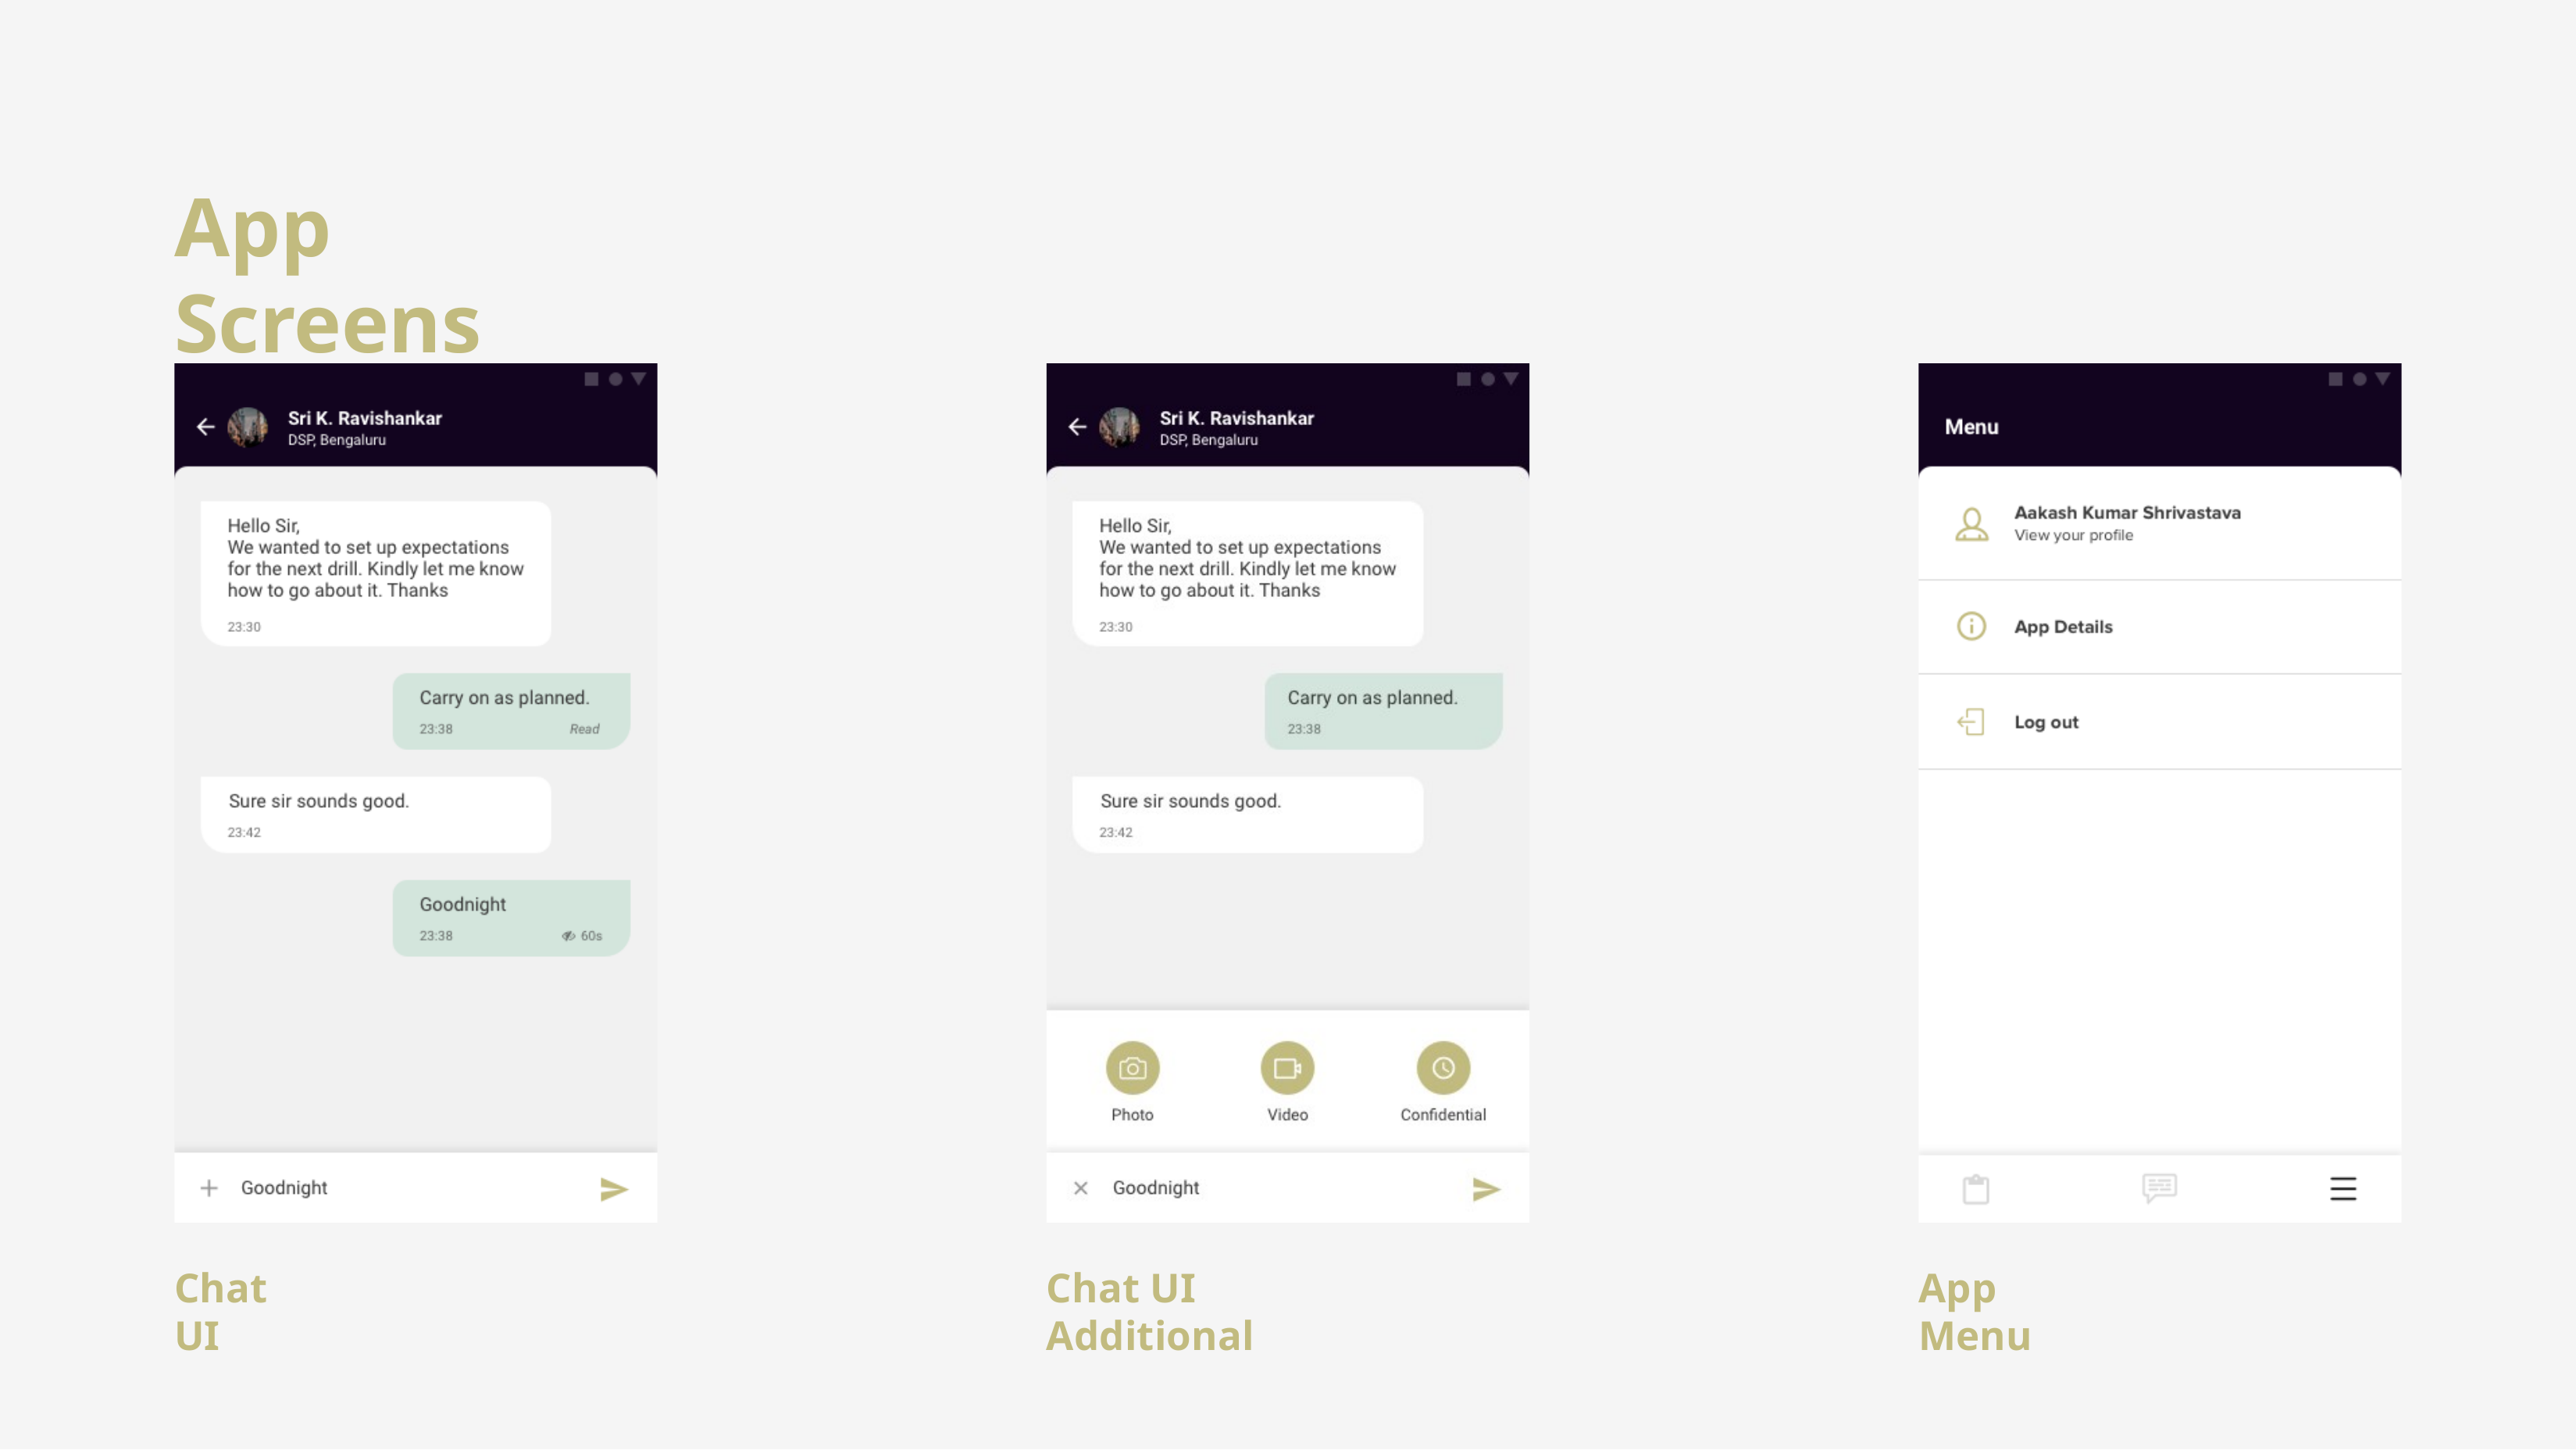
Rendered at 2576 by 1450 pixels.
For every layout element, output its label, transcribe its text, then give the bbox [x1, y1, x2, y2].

text_box [1046, 363, 1530, 1223]
text_box [1918, 363, 2402, 1223]
text_box [174, 363, 658, 1223]
title App Screens [173, 173, 649, 418]
text_box Chat UI Additional [1044, 1261, 1397, 1359]
text_box App Menu [1917, 1261, 2119, 1359]
text_box Chat UI [173, 1261, 316, 1359]
